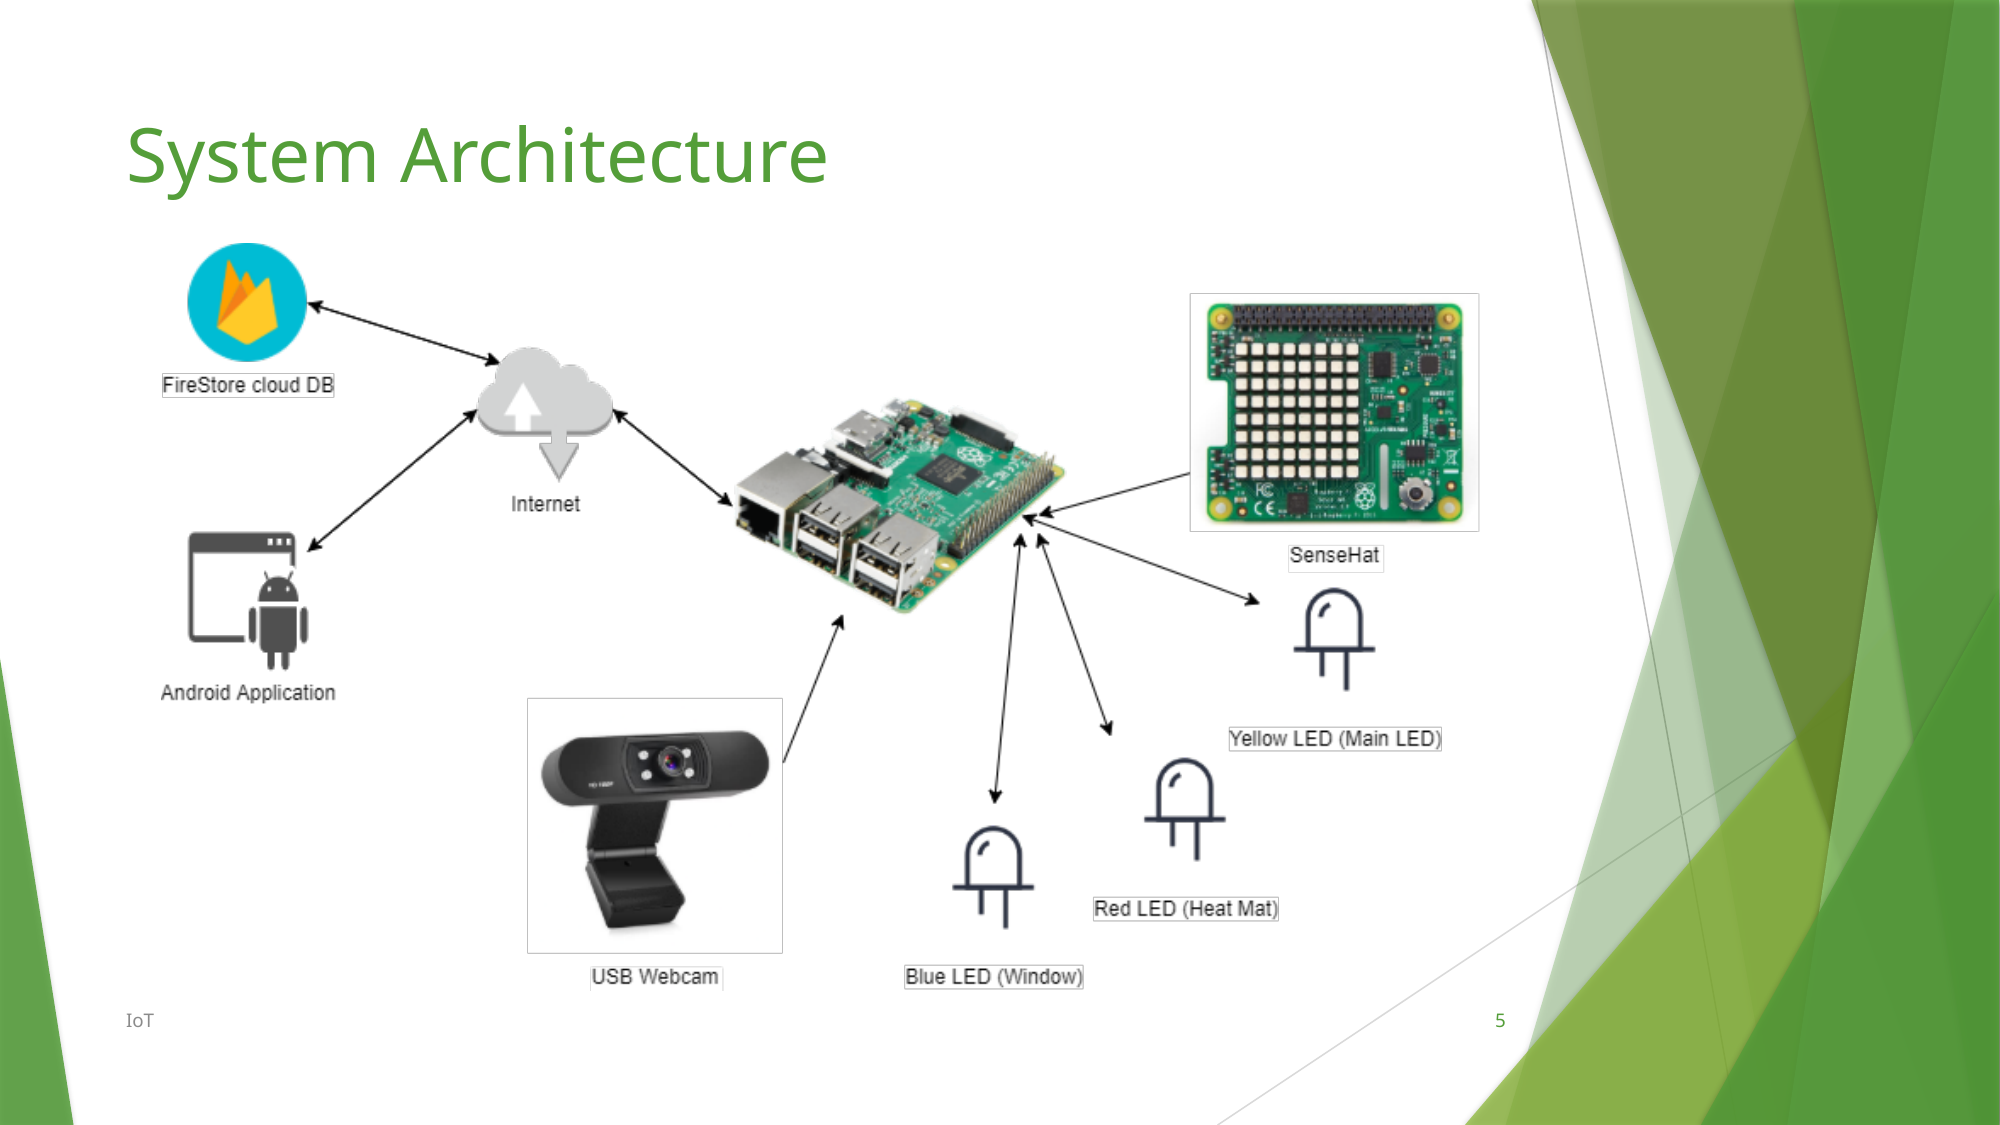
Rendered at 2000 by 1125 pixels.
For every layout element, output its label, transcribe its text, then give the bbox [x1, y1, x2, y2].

picture [160, 243, 1482, 992]
title System Architecture [111, 99, 1521, 232]
footer IoT [111, 991, 1144, 1051]
slide_number 5 [1408, 991, 1521, 1051]
